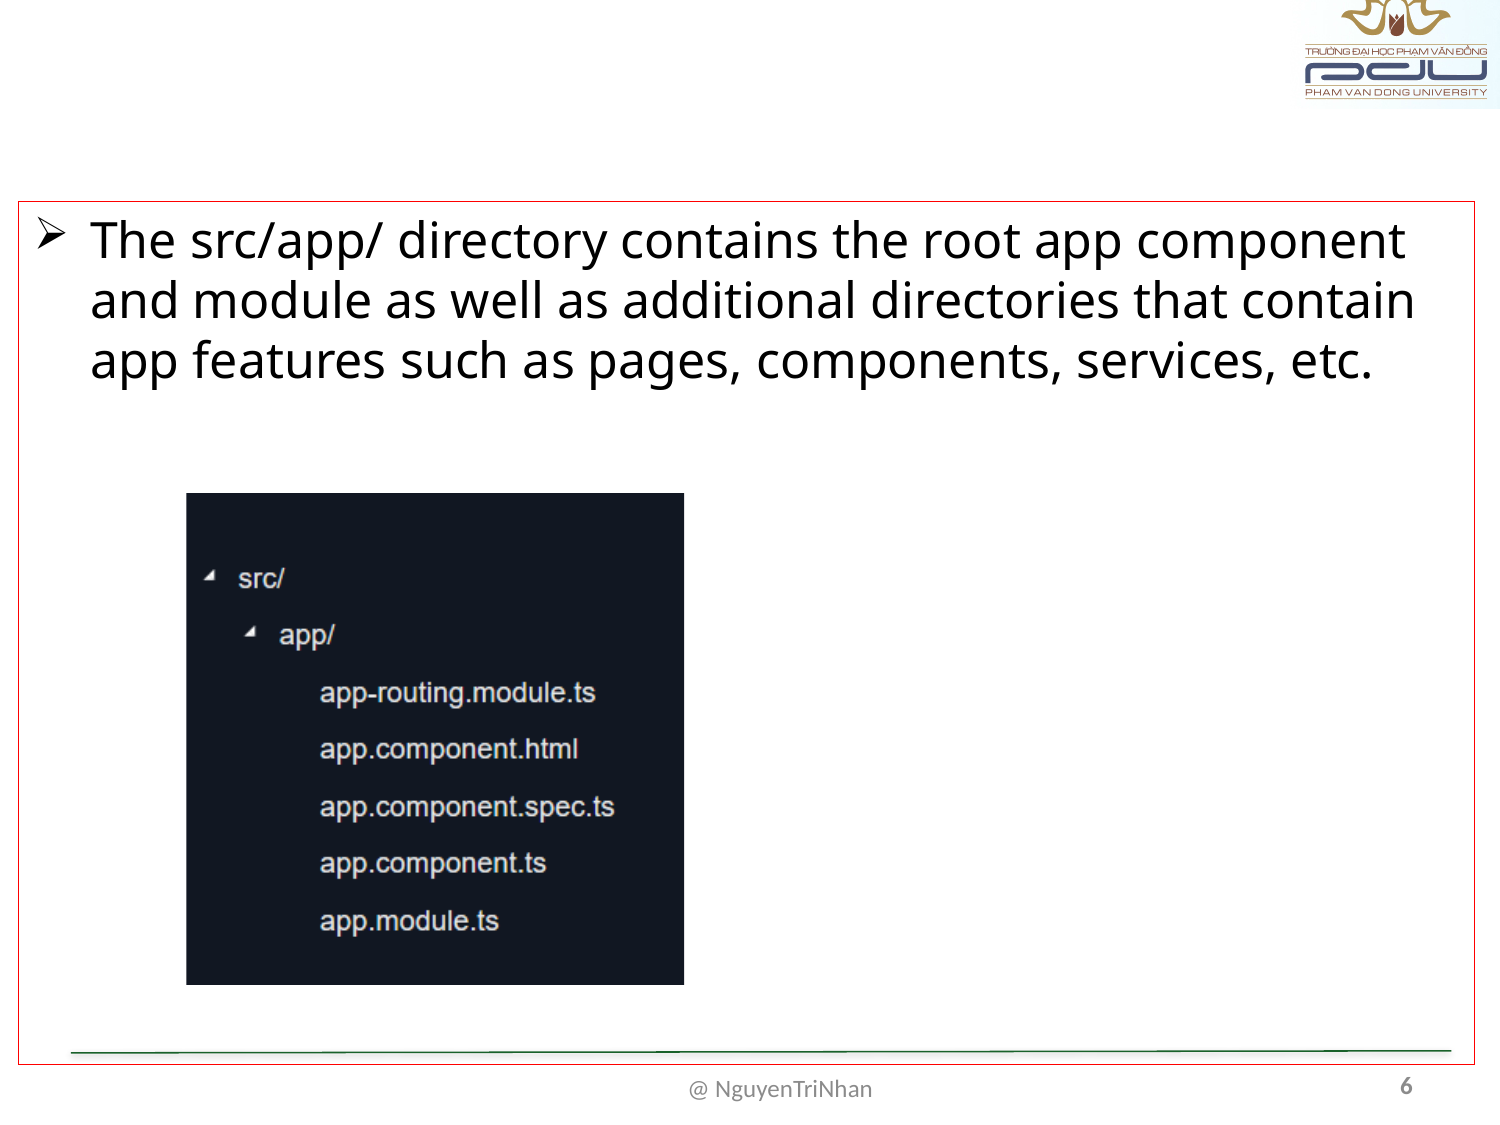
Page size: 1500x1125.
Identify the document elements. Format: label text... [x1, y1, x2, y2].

picture [186, 492, 685, 985]
footer @ NguyenTriNhan [381, 1068, 1179, 1107]
list The src/app/ directory contains the root app component and module as well as additional directories that contain app features such as pages, components, services, etc. [18, 201, 1475, 1065]
slide_number 6 [1364, 1064, 1449, 1105]
picture [1290, 0, 1500, 109]
